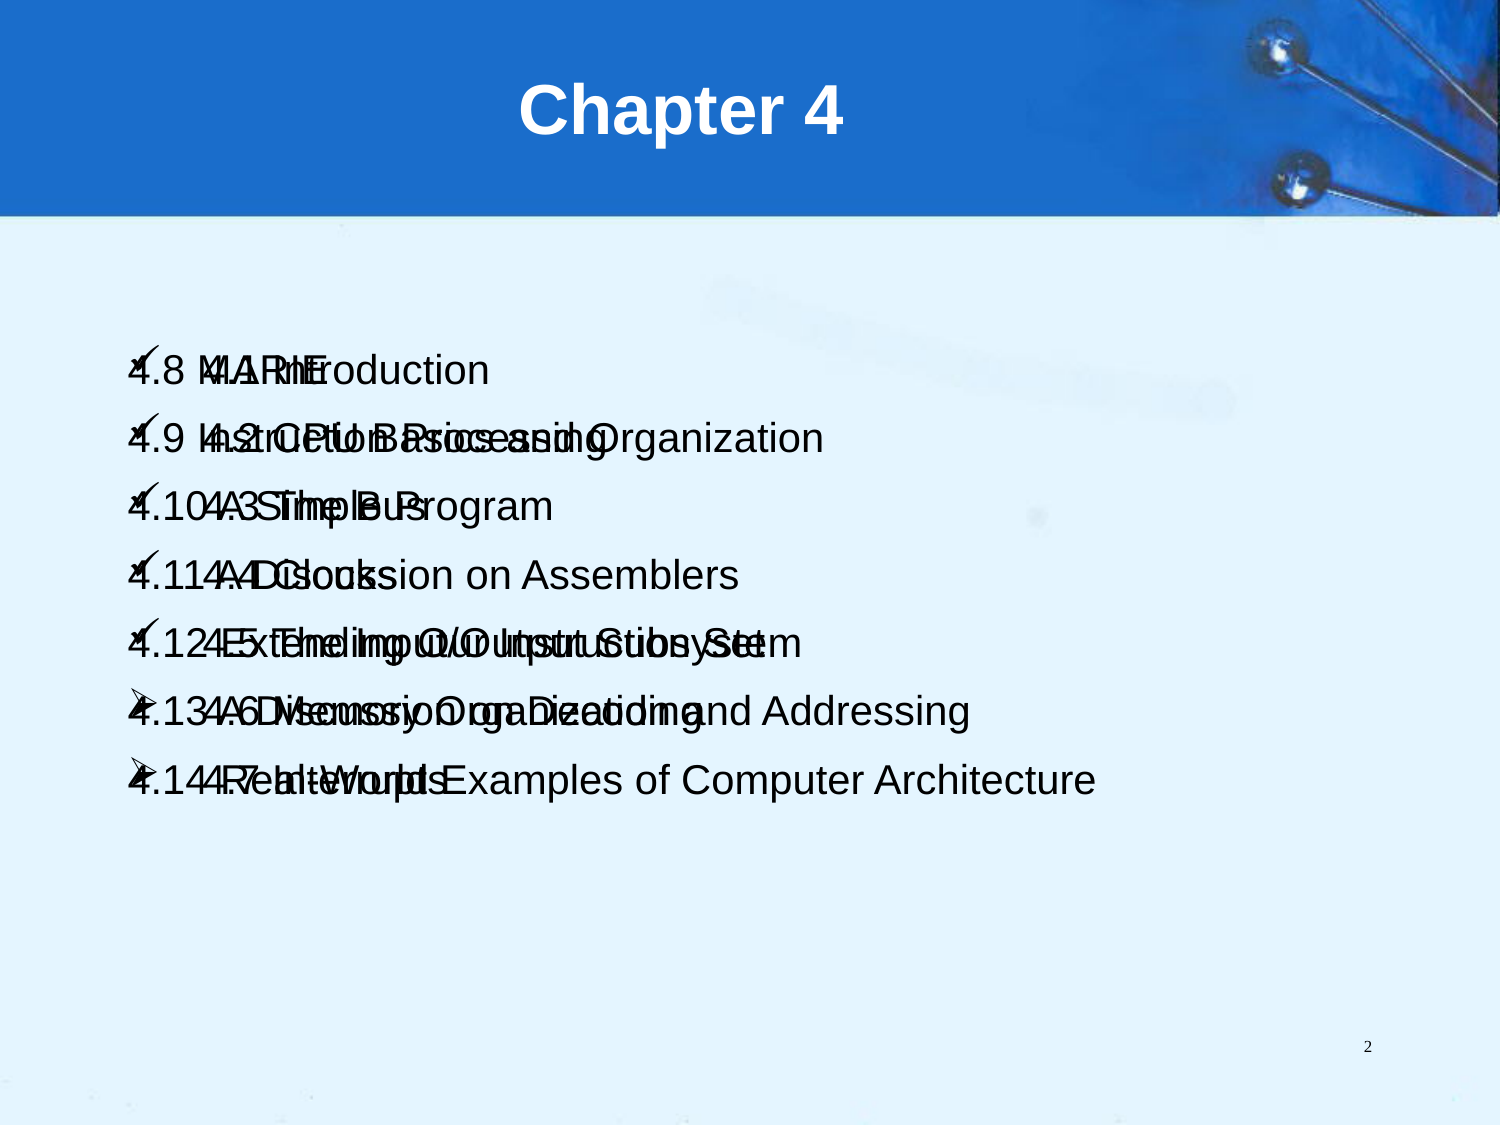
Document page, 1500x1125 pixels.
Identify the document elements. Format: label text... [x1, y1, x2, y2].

list 4.8 MARIE 4.9 Instruction Processing 4.10 A Simple Program 4.11 A Discussion on Assemblers 4.12 Extending Our Instruction Set 4.13 A Discussion on Decoding 4.14 Real-World Examples of Computer Architecture [112, 324, 1388, 1001]
picture [0, 0, 1500, 1125]
title Chapter 4 [112, 62, 1251, 151]
slide_number 2 [1074, 1024, 1388, 1101]
